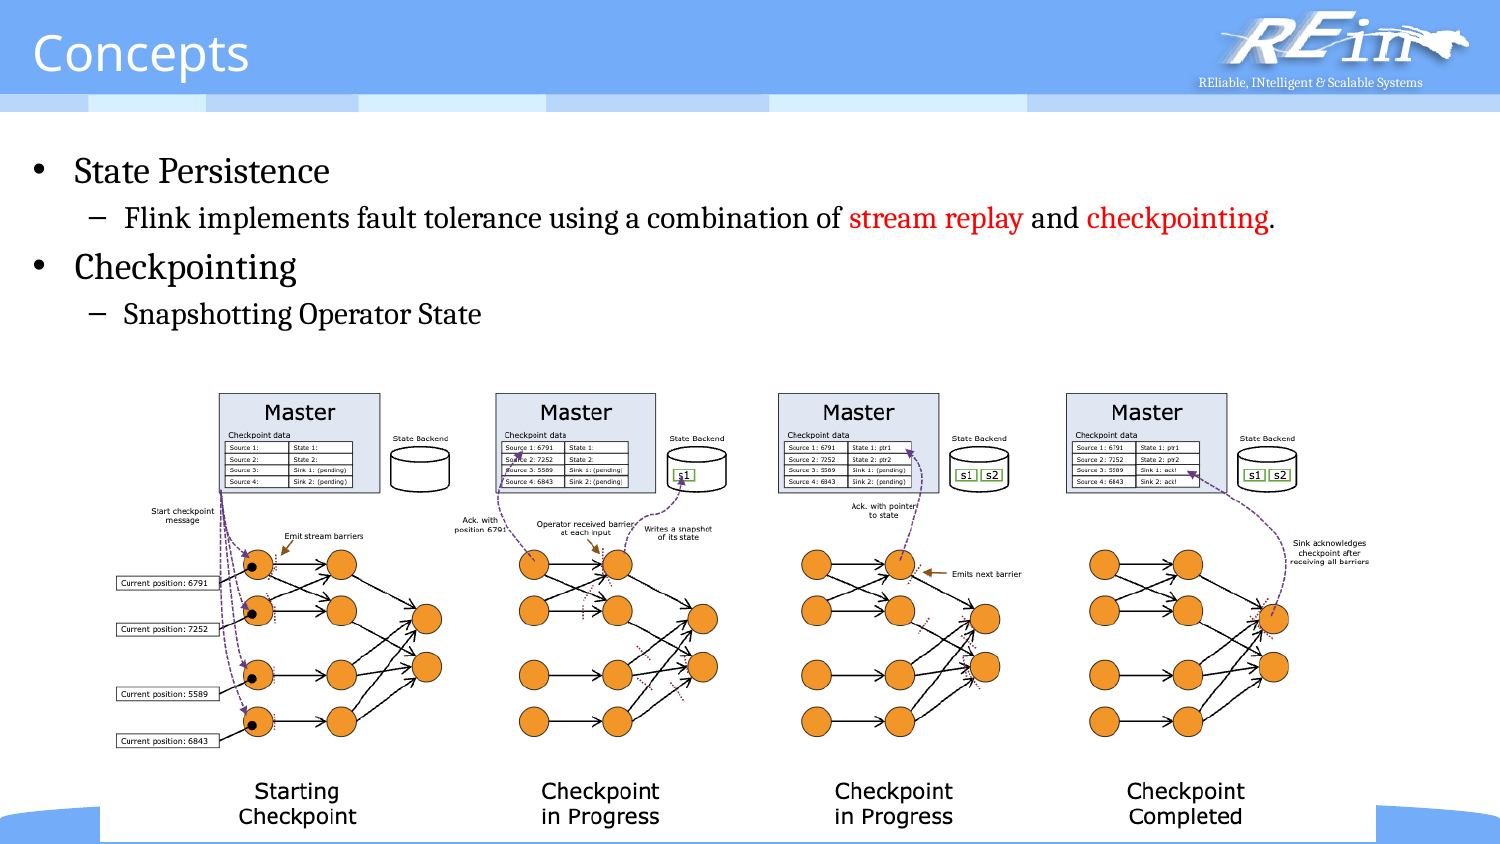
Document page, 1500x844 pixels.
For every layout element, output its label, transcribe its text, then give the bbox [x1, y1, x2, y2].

picture [100, 377, 1376, 842]
title Concepts [17, 17, 1136, 86]
list State Persistence Flink implements fault tolerance using a combination of stream replay and checkpointing. Checkpointing Snapshotting Operator State [17, 138, 1459, 786]
